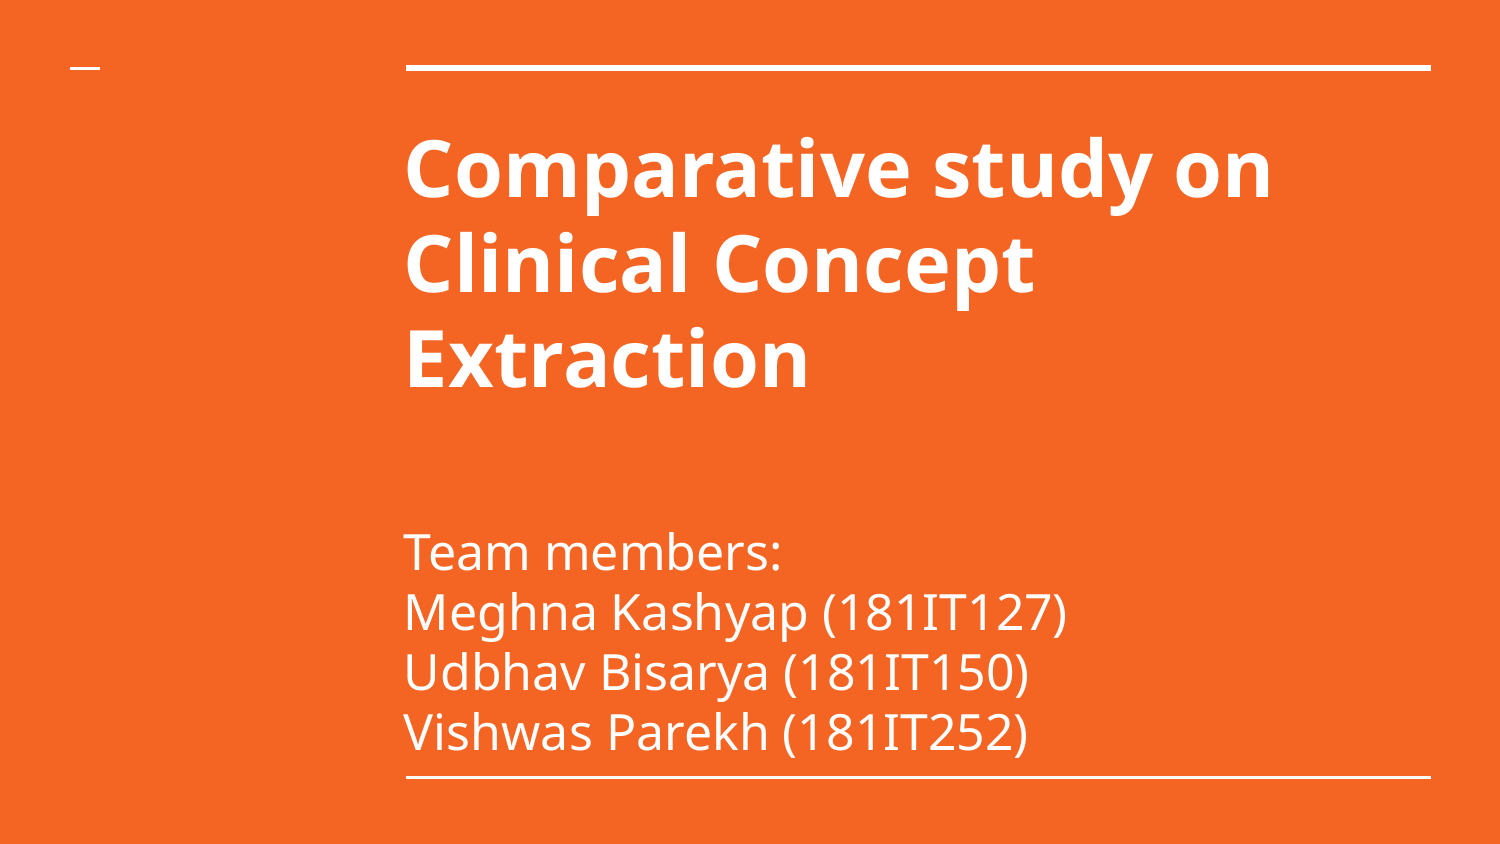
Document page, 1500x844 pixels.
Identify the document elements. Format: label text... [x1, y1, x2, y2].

subtitle Team members: Meghna Kashyap (181IT127) Udbhav Bisarya (181IT150) Vishwas Parekh (181IT252) [389, 256, 1428, 776]
title Comparative study on Clinical Concept Extraction [389, 103, 1428, 256]
